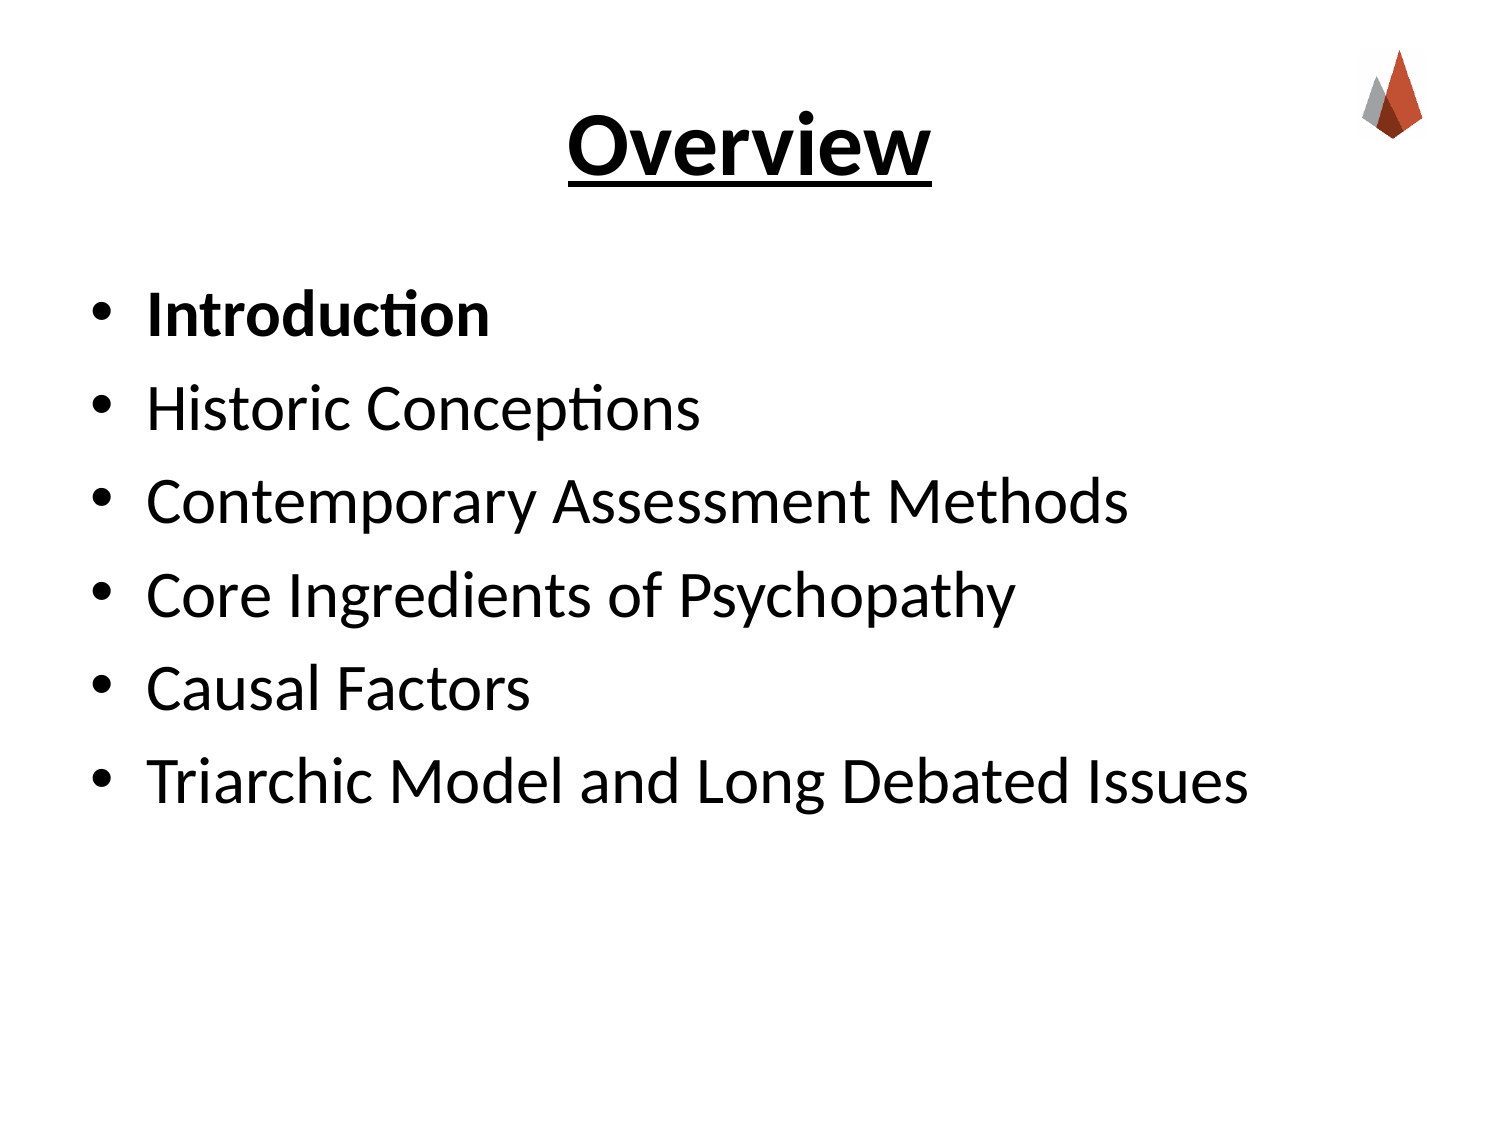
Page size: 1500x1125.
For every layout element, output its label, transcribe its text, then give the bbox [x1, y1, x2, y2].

title Overview [75, 45, 1425, 233]
list Introduction Historic Conceptions Contemporary Assessment Methods Core Ingredients of Psychopathy Causal Factors Triarchic Model and Long Debated Issues [75, 262, 1425, 1005]
